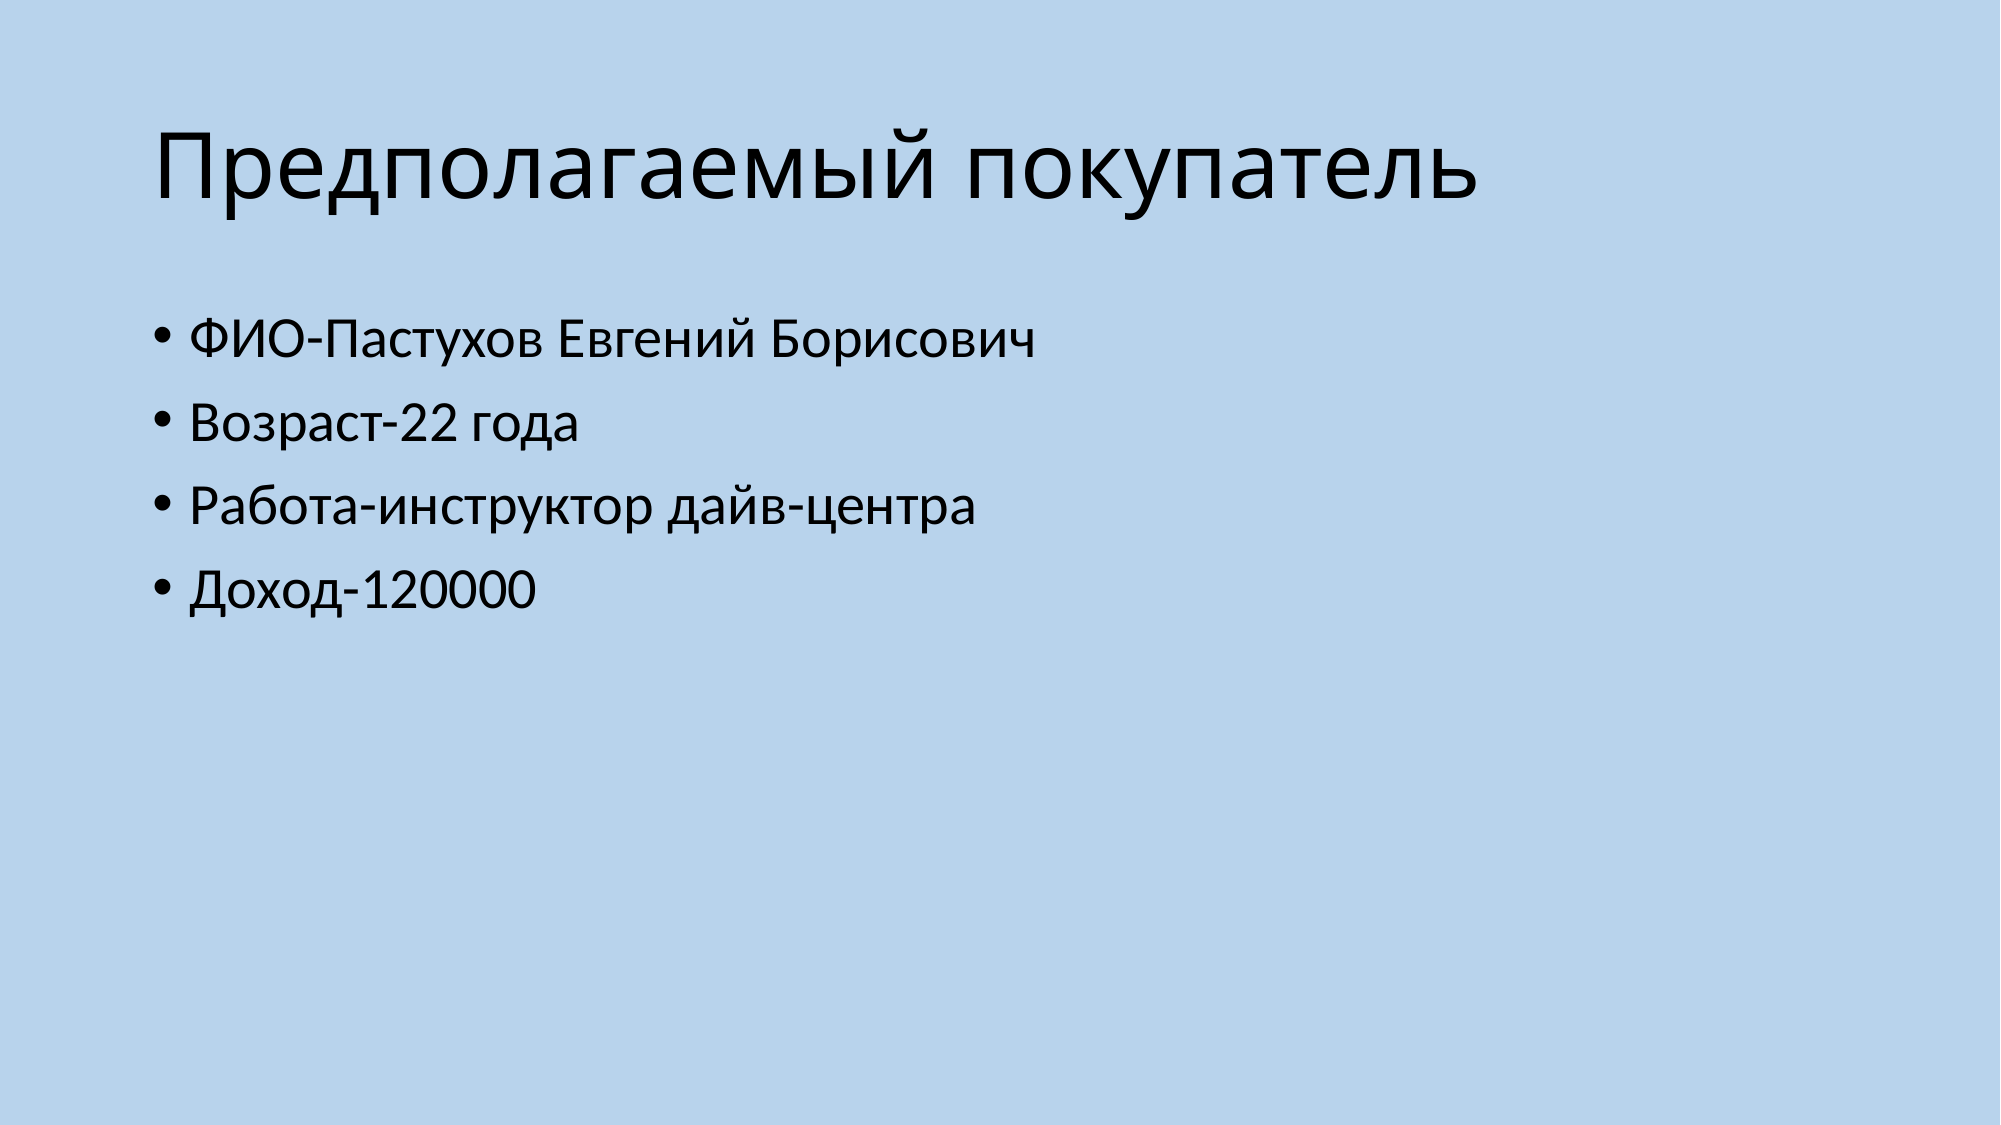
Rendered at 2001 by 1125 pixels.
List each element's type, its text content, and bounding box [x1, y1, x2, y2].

list ФИО-Пастухов Евгений Борисович Возраст-22 года Работа-инструктор дайв-центра Доход-120000 [137, 299, 1863, 1014]
title Предполагаемый покупатель [137, 59, 1863, 278]
